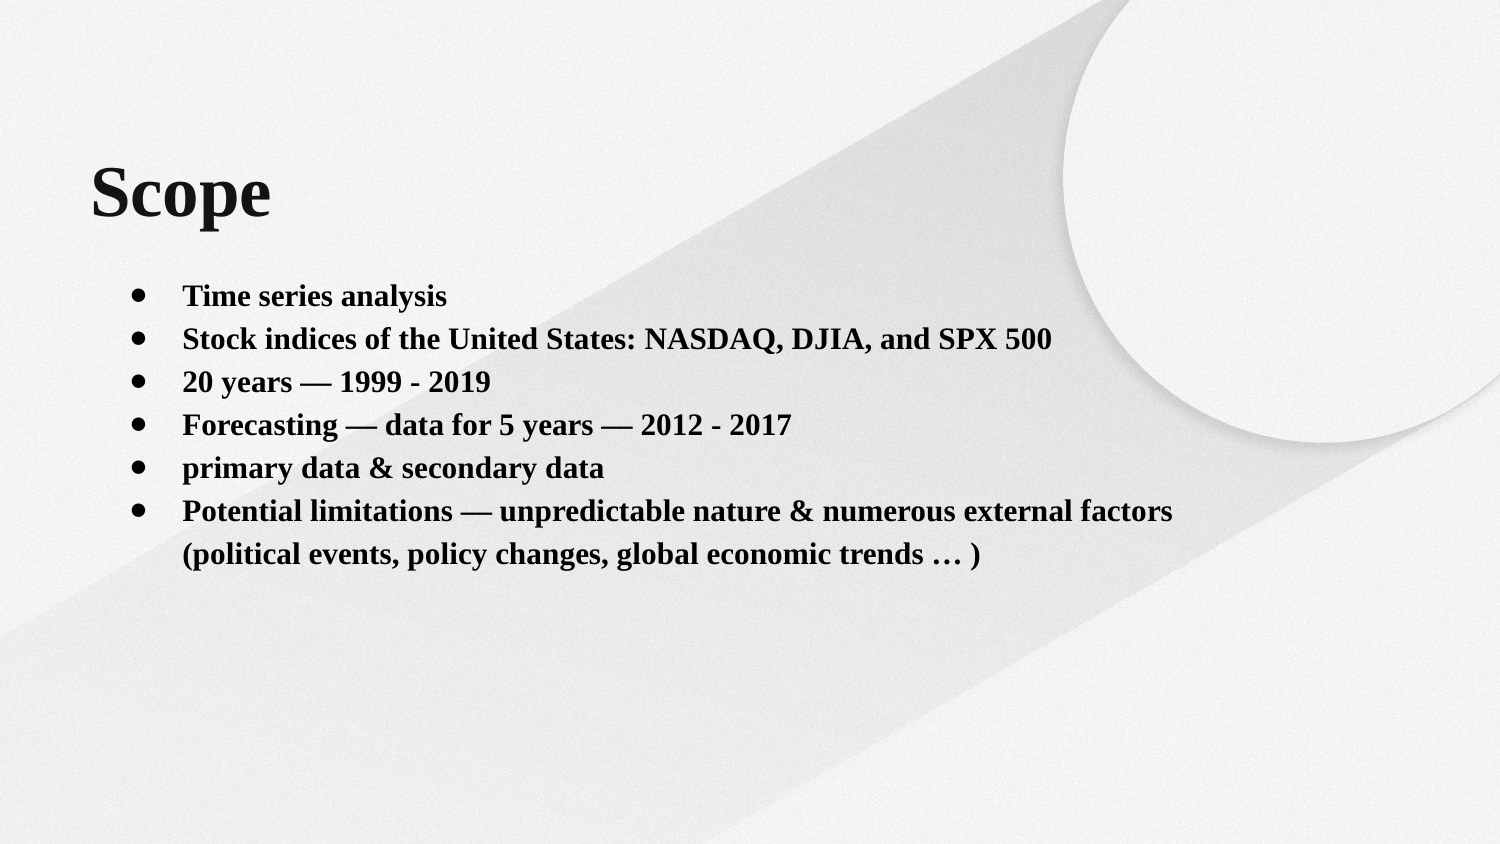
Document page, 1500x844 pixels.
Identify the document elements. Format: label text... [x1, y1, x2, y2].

title Scope [74, 108, 836, 247]
text_box Time series analysis Stock indices of the United States: NASDAQ, DJIA, and SPX 500 20 years — 1999 - 2019 Forecasting — data for 5 years — 2012 - 2017 primary data & secondary data Potential limitations — unpredictable nature & numerous external factors (political events, policy changes, global economic trends … ) [92, 254, 1311, 700]
